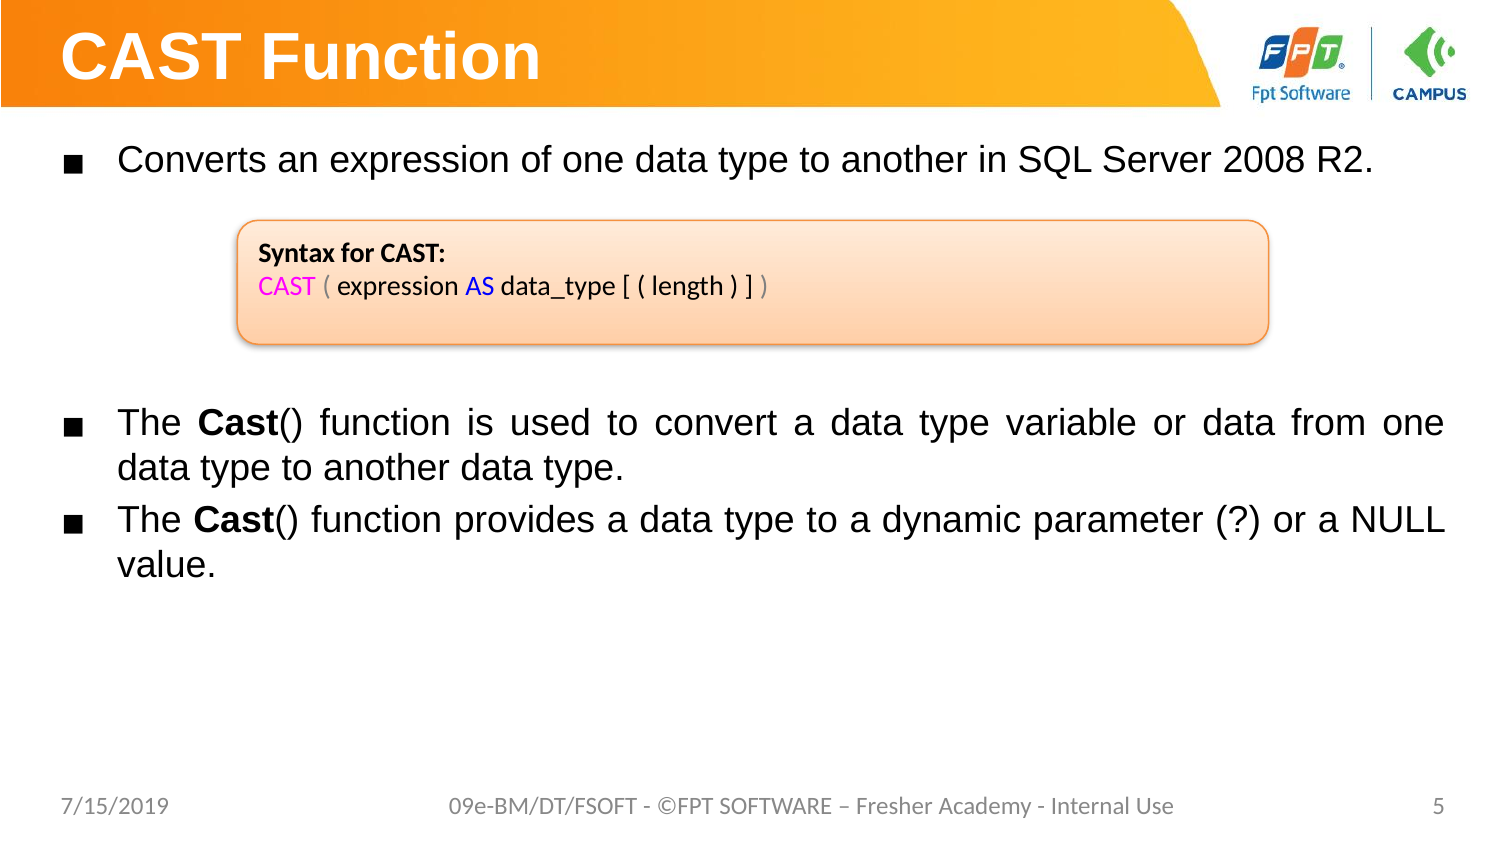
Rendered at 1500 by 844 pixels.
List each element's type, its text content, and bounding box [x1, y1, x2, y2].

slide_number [45, 782, 270, 827]
slide_number ‹#› [1350, 782, 1461, 827]
footer 09e-BM/DT/FSOFT - ©FPT SOFTWARE – Fresher Academy - Internal Use [289, 782, 1335, 827]
picture [1, 0, 1499, 844]
title CAST Function [45, 0, 1176, 106]
text_box Syntax for CAST: CAST ( expression AS data_type [ ( length ) ] ) [237, 220, 1269, 345]
list Converts an expression of one data type to another in SQL Server 2008 R2. The Cast() function is used to convert a data type variable or data from one data type to another data type. The Cast() function provides a data type to a dynamic parameter (?) or a NULL value. [45, 127, 1461, 754]
